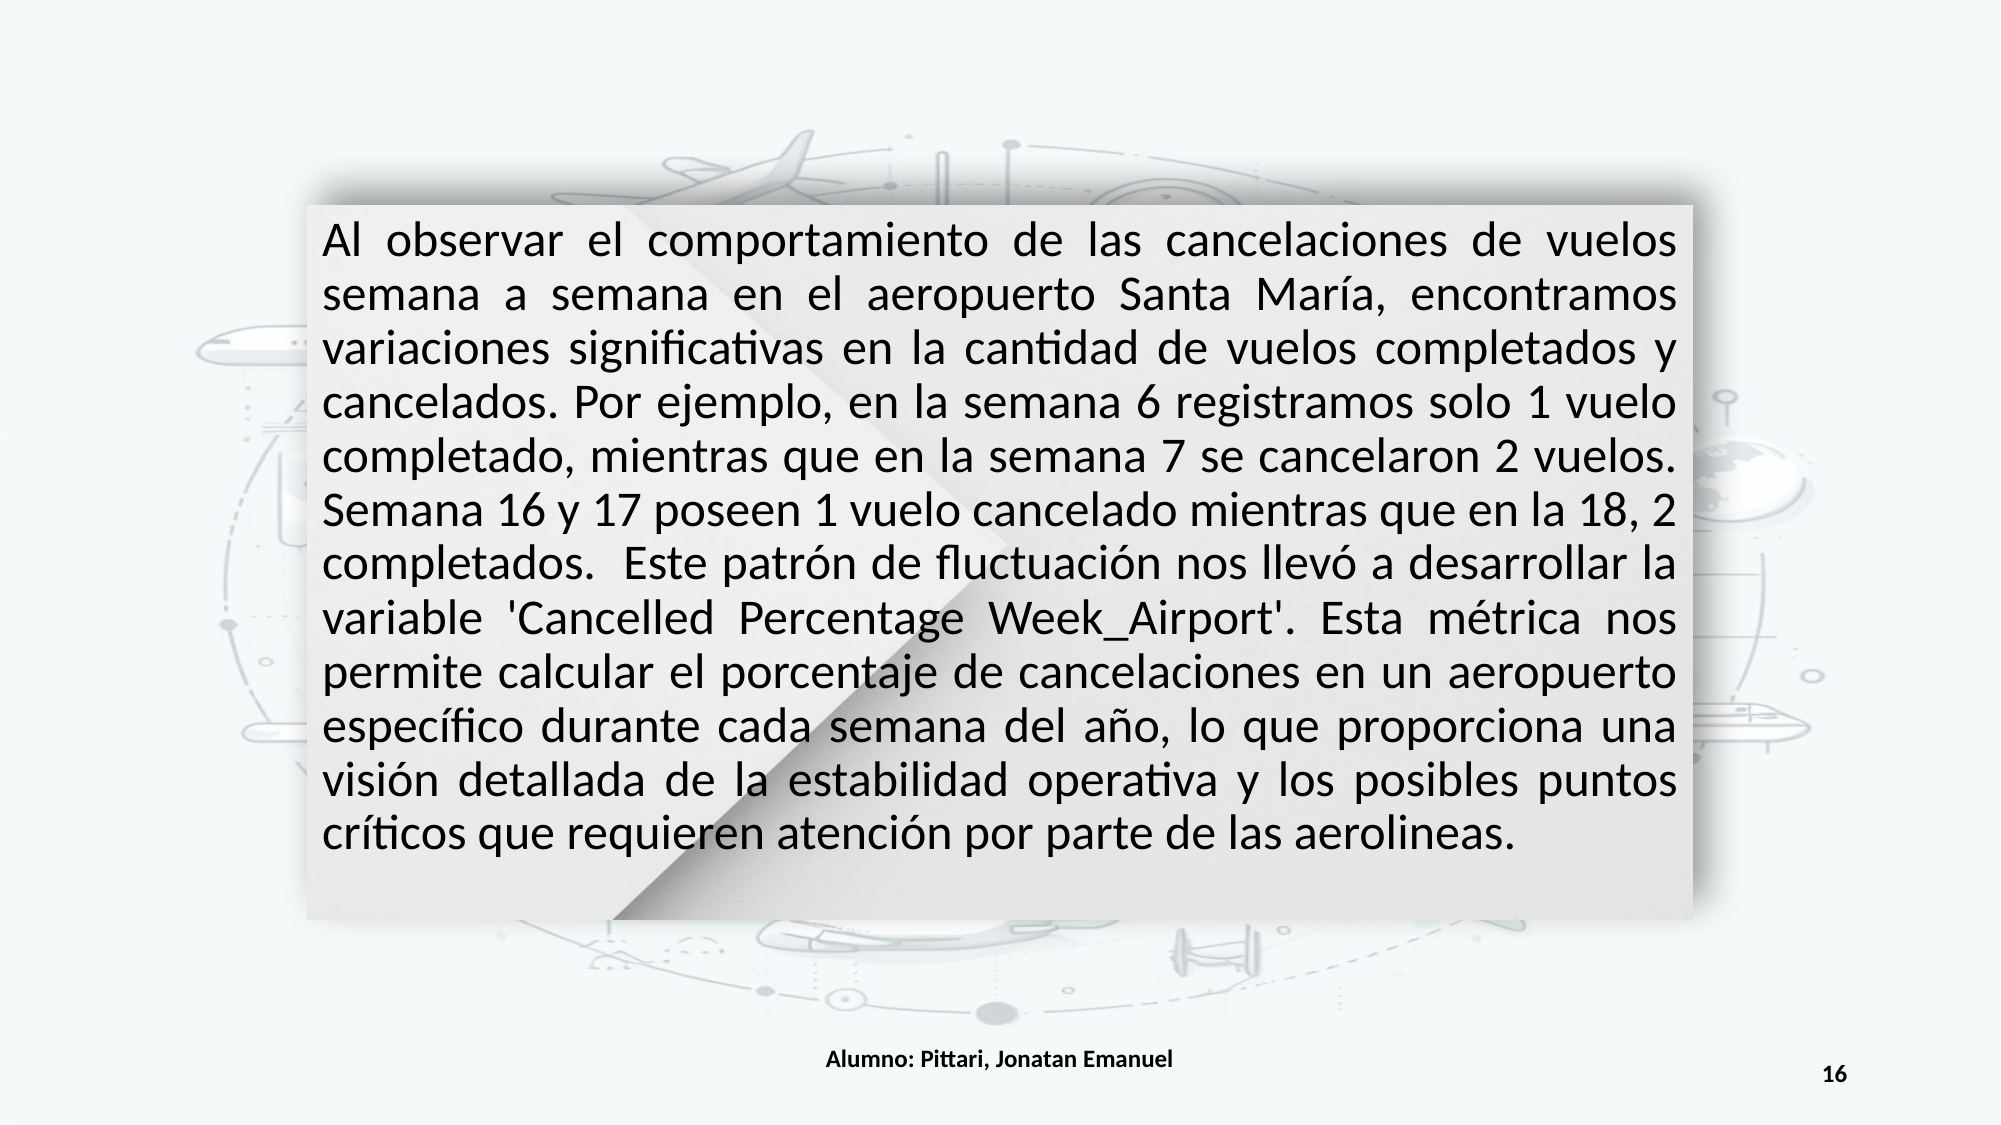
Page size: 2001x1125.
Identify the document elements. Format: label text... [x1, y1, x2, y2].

footer Alumno: Pittari, Jonatan Emanuel [662, 1042, 1338, 1103]
list Al observar el comportamiento de las cancelaciones de vuelos semana a semana en el aeropuerto Santa María, encontramos variaciones significativas en la cantidad de vuelos completados y cancelados. Por ejemplo, en la semana 6 registramos solo 1 vuelo completado, mientras que en la semana 7 se cancelaron 2 vuelos. Semana 16 y 17 poseen 1 vuelo cancelado mientras que en la 18, 2 completados. Este patrón de fluctuación nos llevó a desarrollar la variable 'Cancelled Percentage Week_Airport'. Esta métrica nos permite calcular el porcentaje de cancelaciones en un aeropuerto específico durante cada semana del año, lo que proporciona una visión detallada de la estabilidad operativa y los posibles puntos críticos que requieren atención por parte de las aerolineas. [307, 205, 1693, 920]
slide_number 16 [1412, 1042, 1863, 1103]
